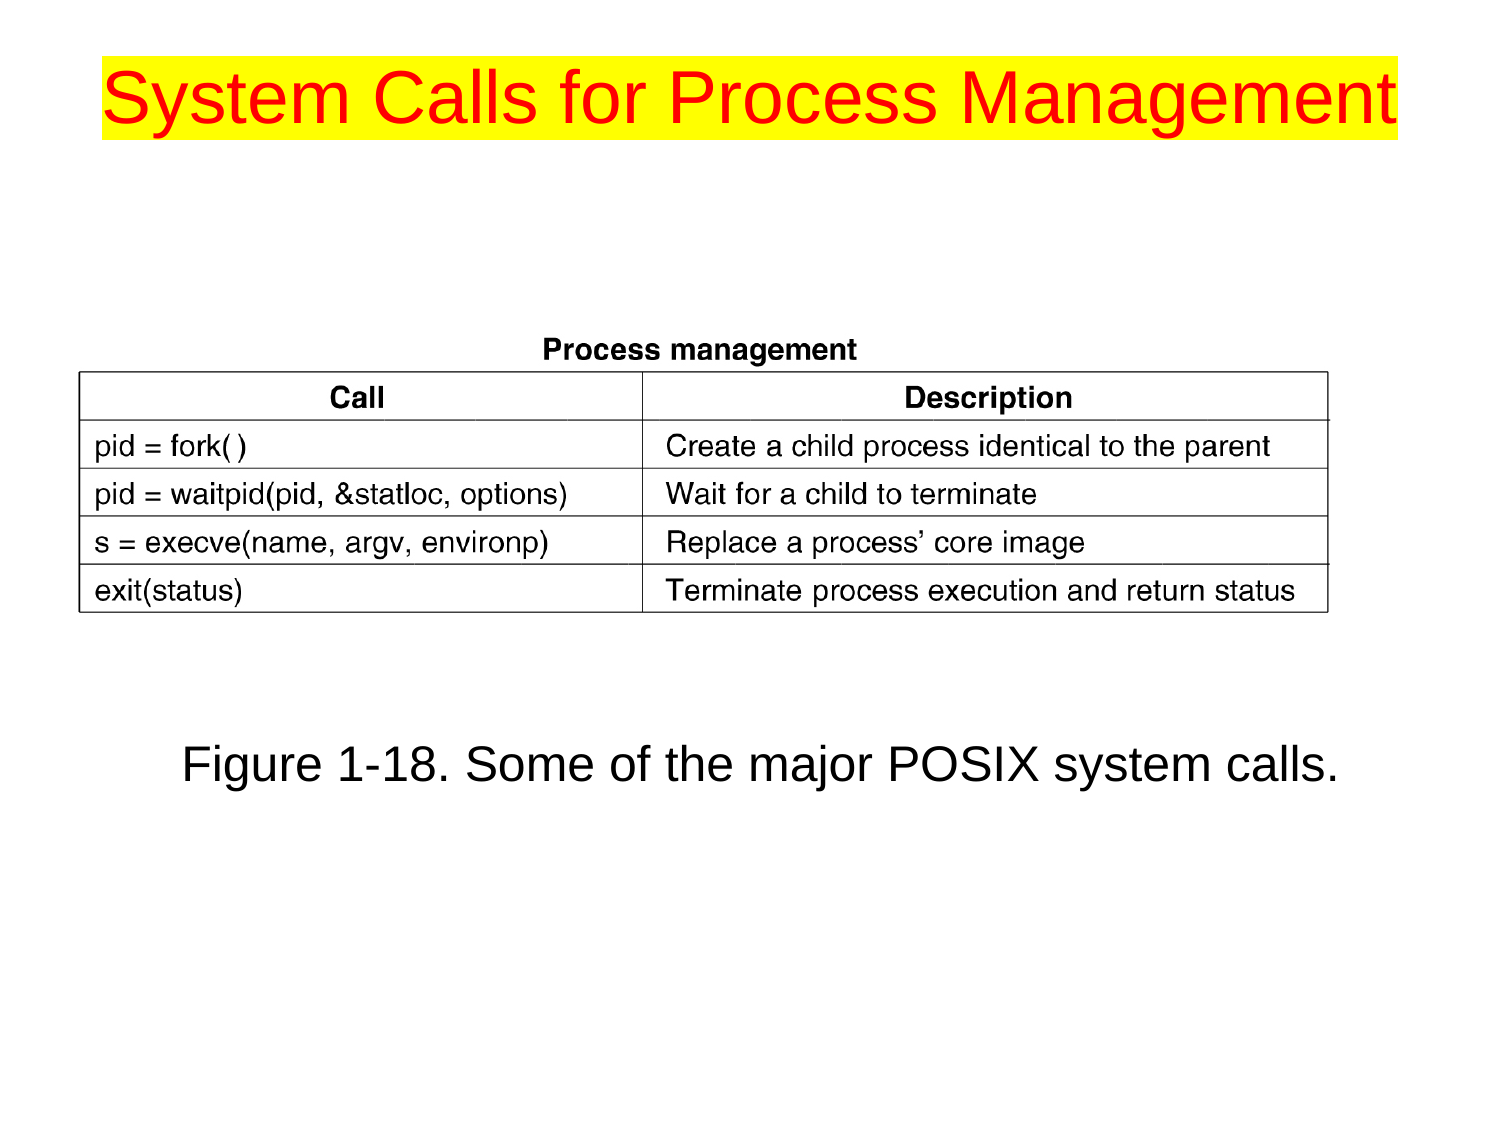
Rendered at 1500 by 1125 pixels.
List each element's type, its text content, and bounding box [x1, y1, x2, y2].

picture [77, 333, 1350, 639]
text_box System Calls for Process Management [0, 0, 1500, 188]
text_box Figure 1-18. Some of the major POSIX system calls. [166, 723, 1409, 862]
